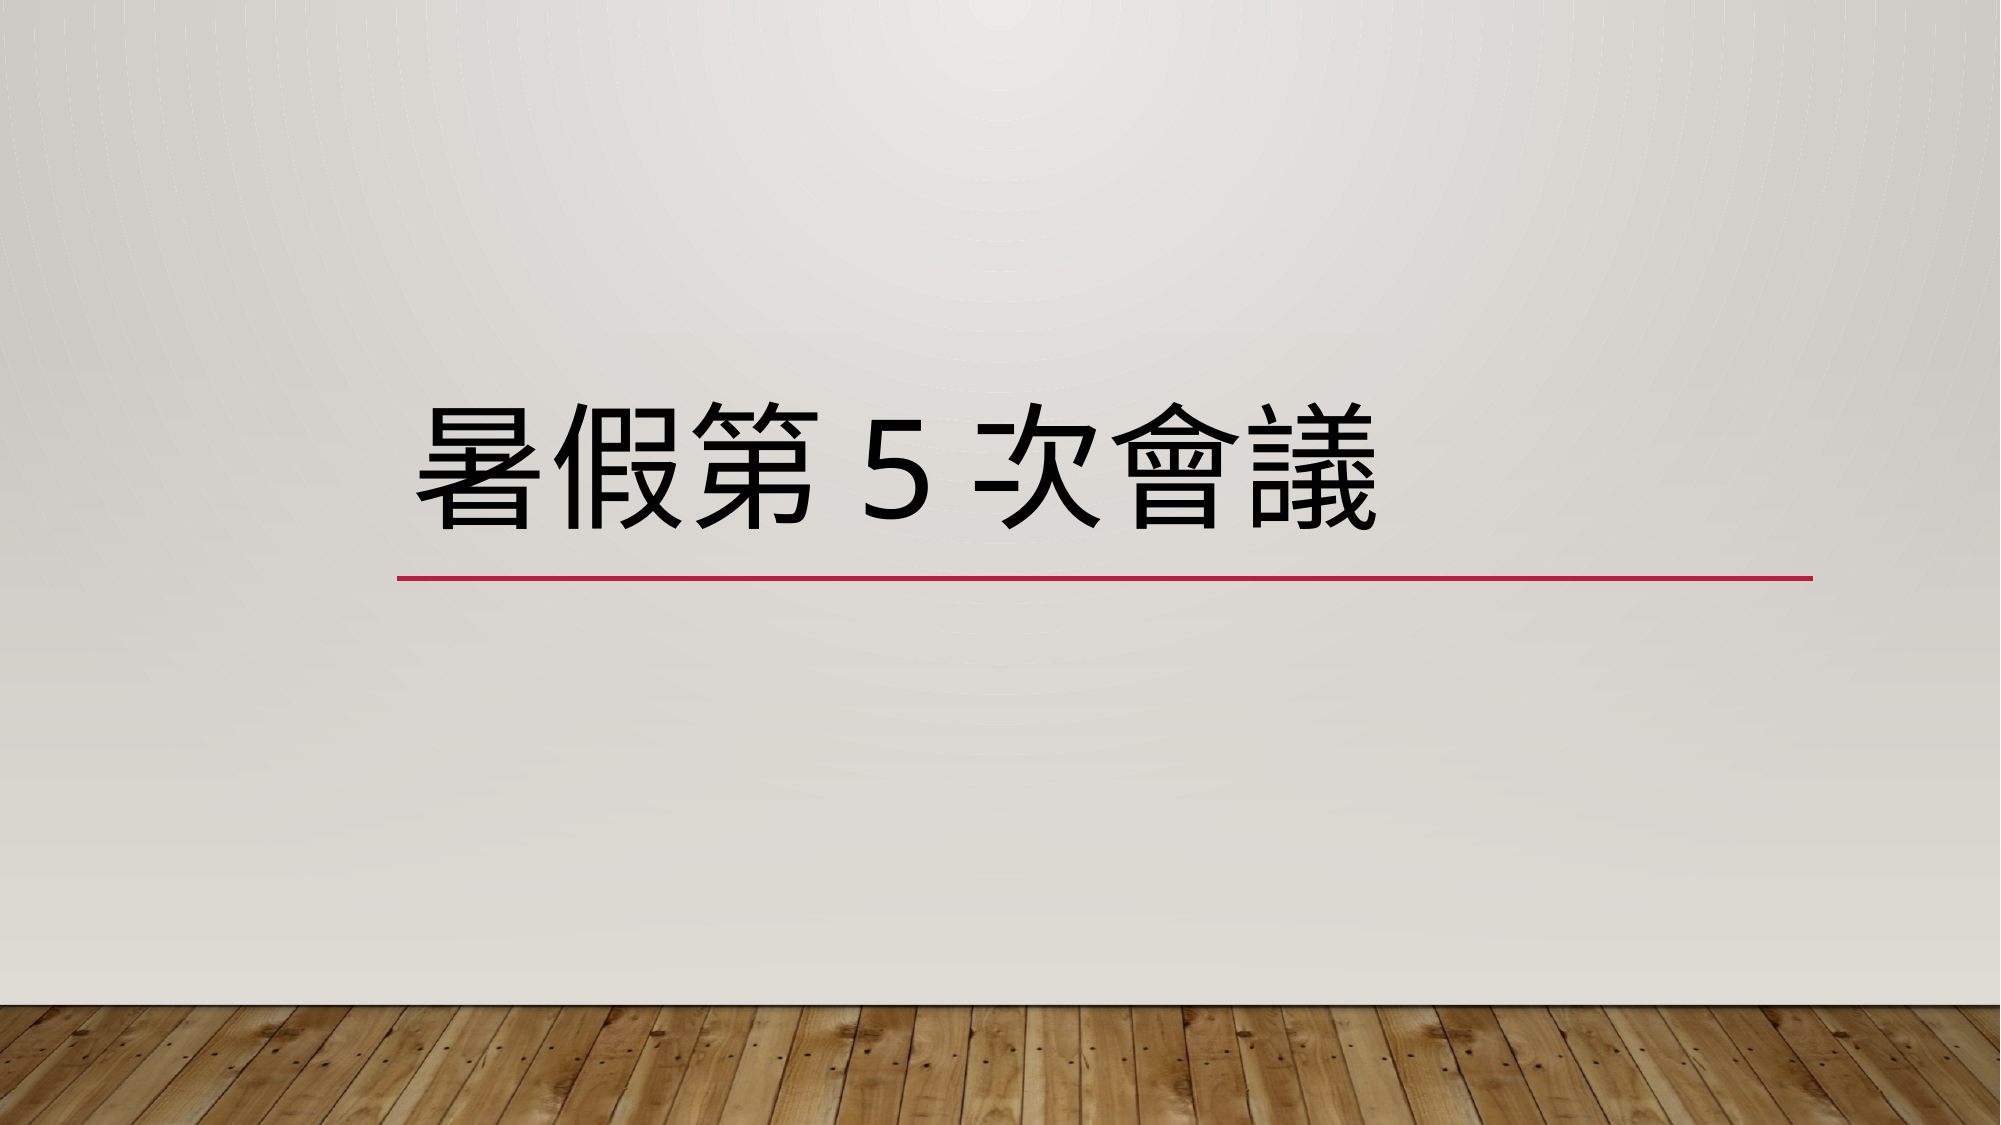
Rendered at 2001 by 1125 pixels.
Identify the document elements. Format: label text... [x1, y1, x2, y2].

title 暑假第5次會議 [396, 131, 1814, 549]
picture [0, 1005, 2000, 1125]
